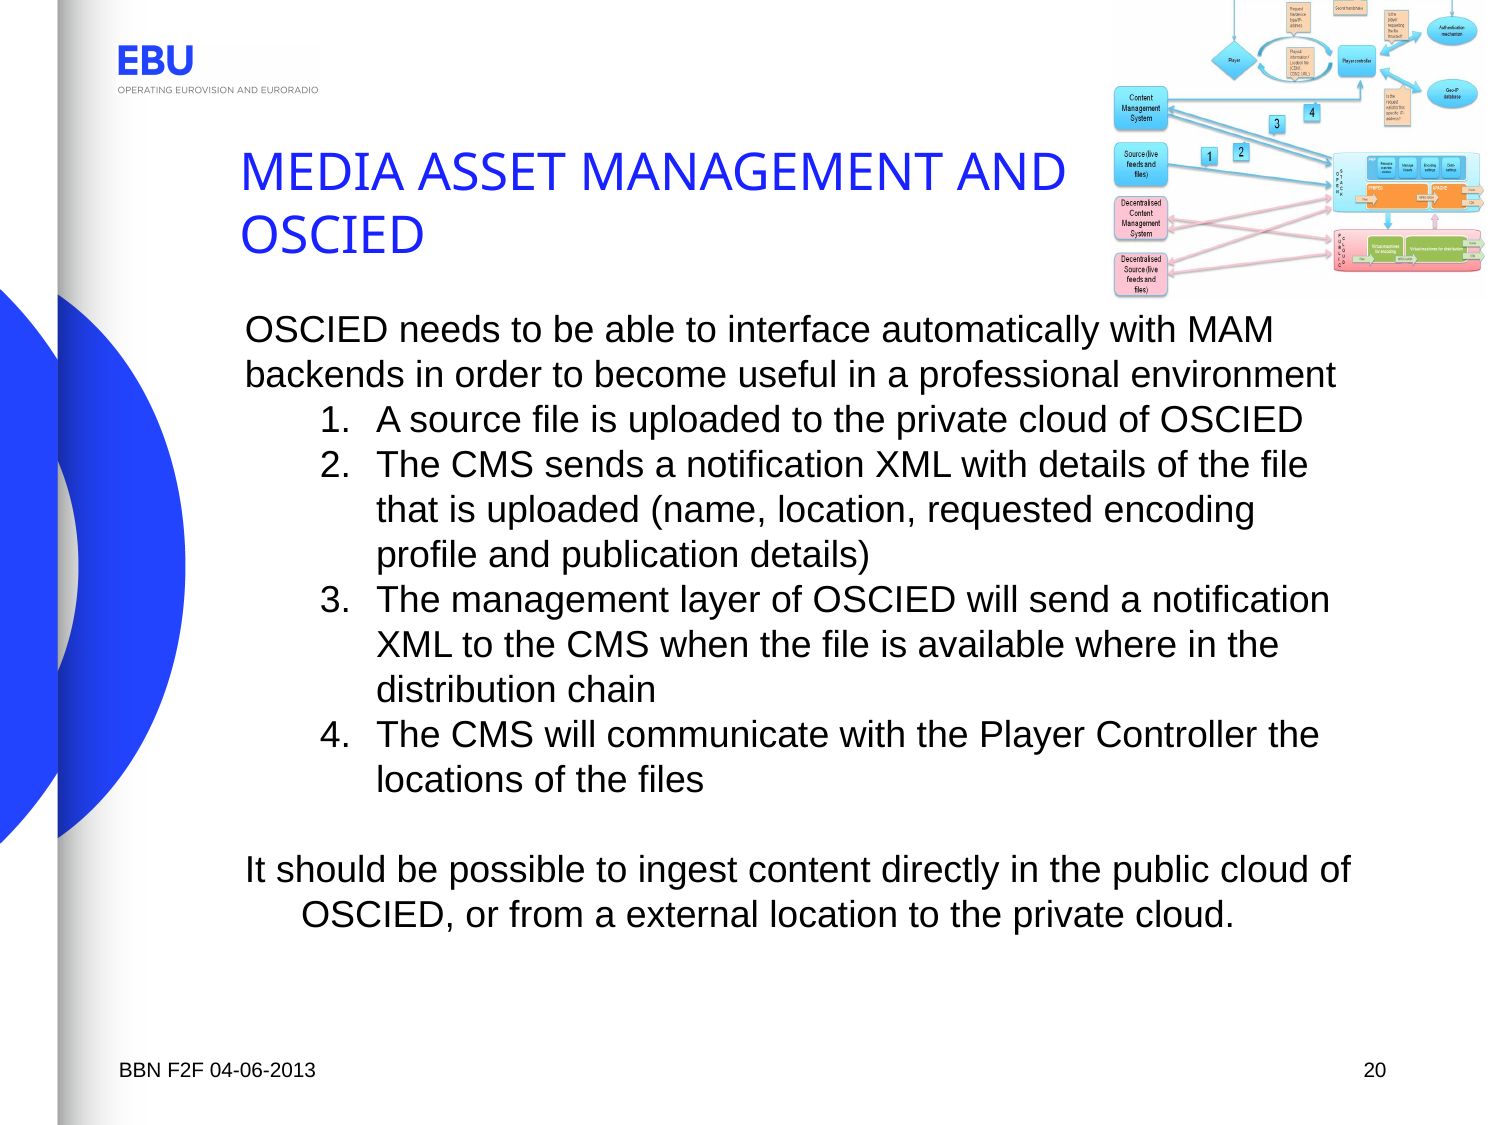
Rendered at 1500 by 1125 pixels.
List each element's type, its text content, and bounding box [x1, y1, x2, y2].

text_box OSCIED needs to be able to interface automatically with MAM backends in order to become useful in a professional environment A source file is uploaded to the private cloud of OSCIED The CMS sends a notification XML with details of the file that is uploaded (name, location, requested encoding profile and publication details) The management layer of OSCIED will send a notification XML to the CMS when the file is available where in the distribution chain The CMS will communicate with the Player Controller the locations of the files It should be possible to ingest content directly in the public cloud of OSCIED, or from a external location to the private cloud. [229, 297, 1371, 943]
footer BBN f2f 04-06-2013 [118, 1056, 931, 1117]
title Media asset management and oscied [239, 138, 1106, 296]
slide_number 20 [1280, 1056, 1387, 1117]
picture [0, 0, 1500, 1125]
